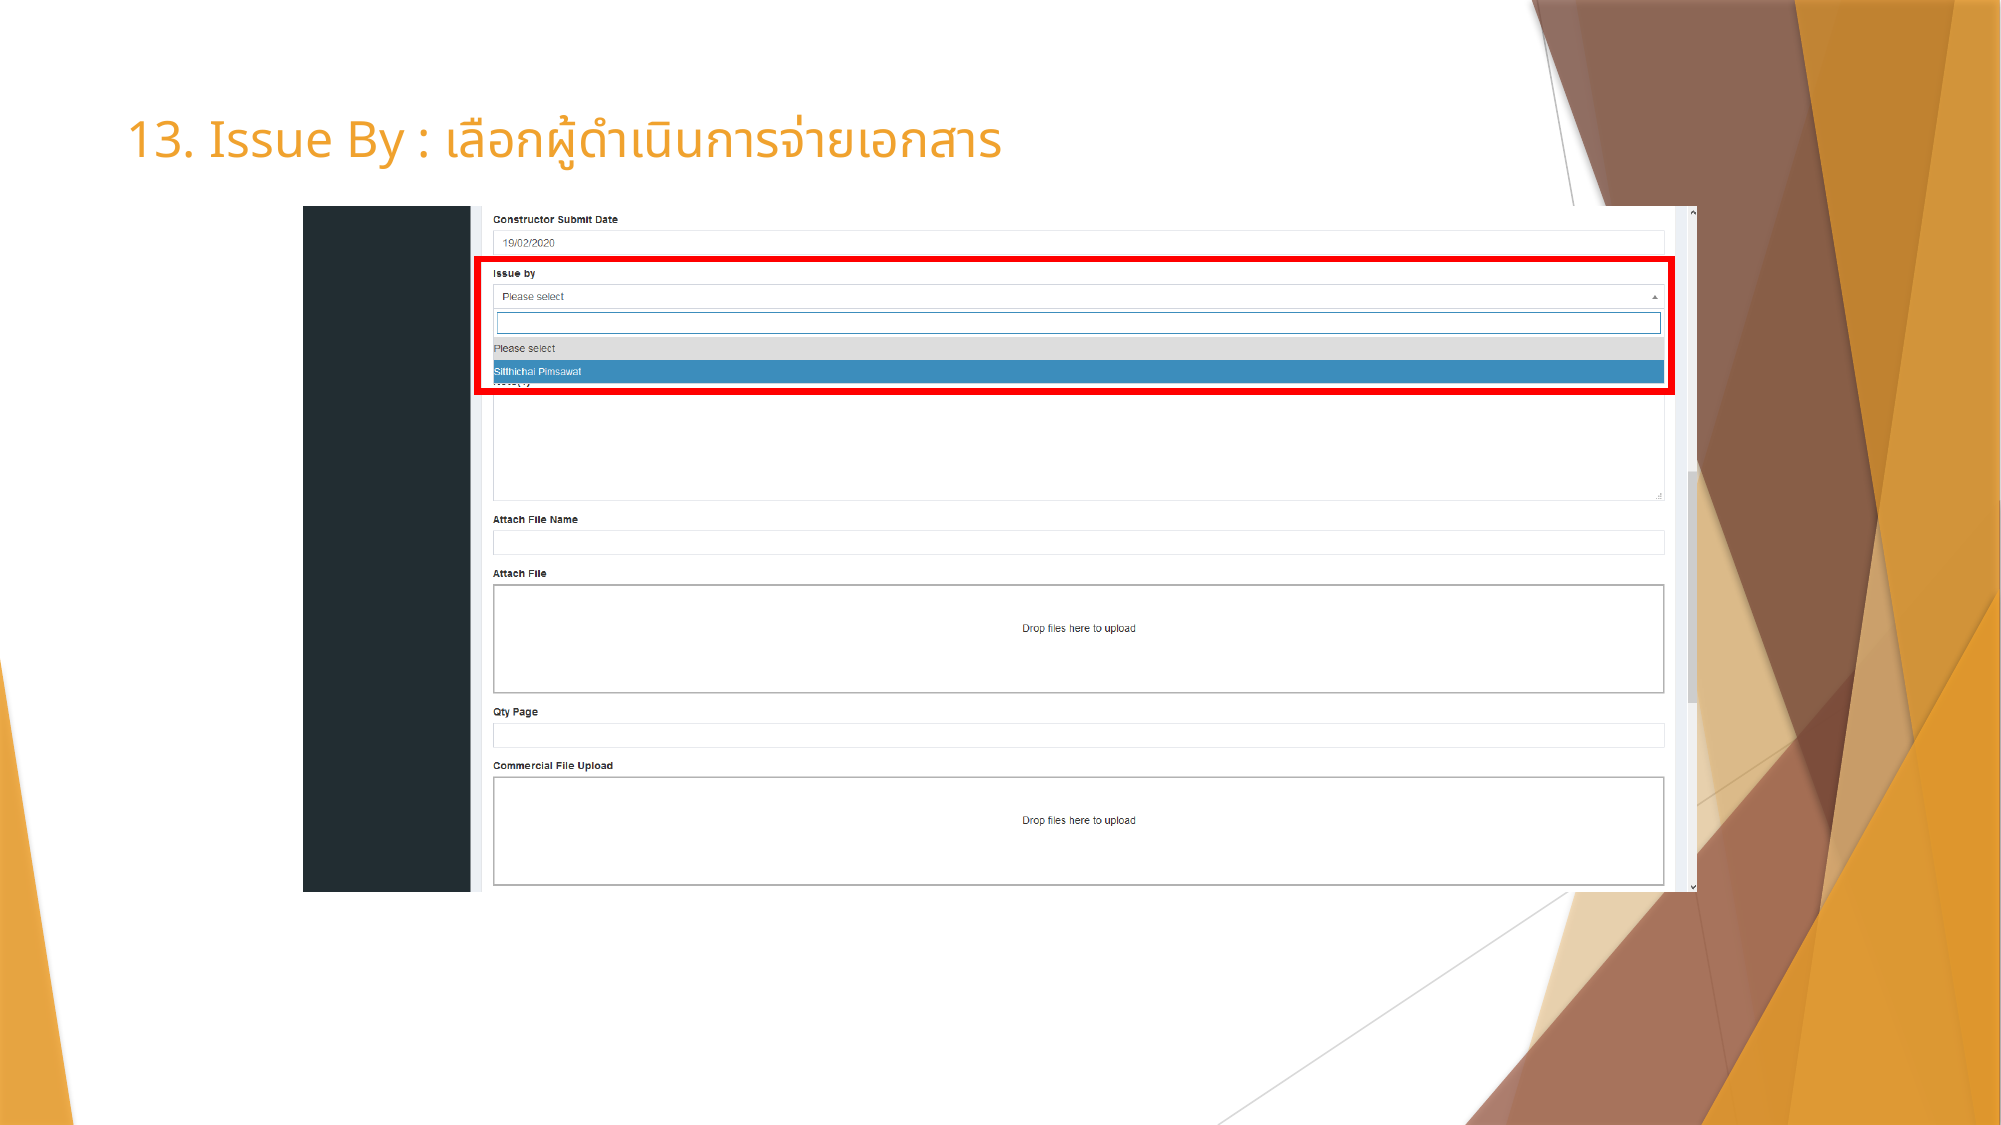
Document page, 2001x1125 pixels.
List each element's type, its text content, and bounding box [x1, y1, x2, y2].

picture [302, 206, 1698, 919]
title 13. Issue By : เลือกผู้ดำเนินการจ่ายเอกสาร [111, 99, 1522, 317]
